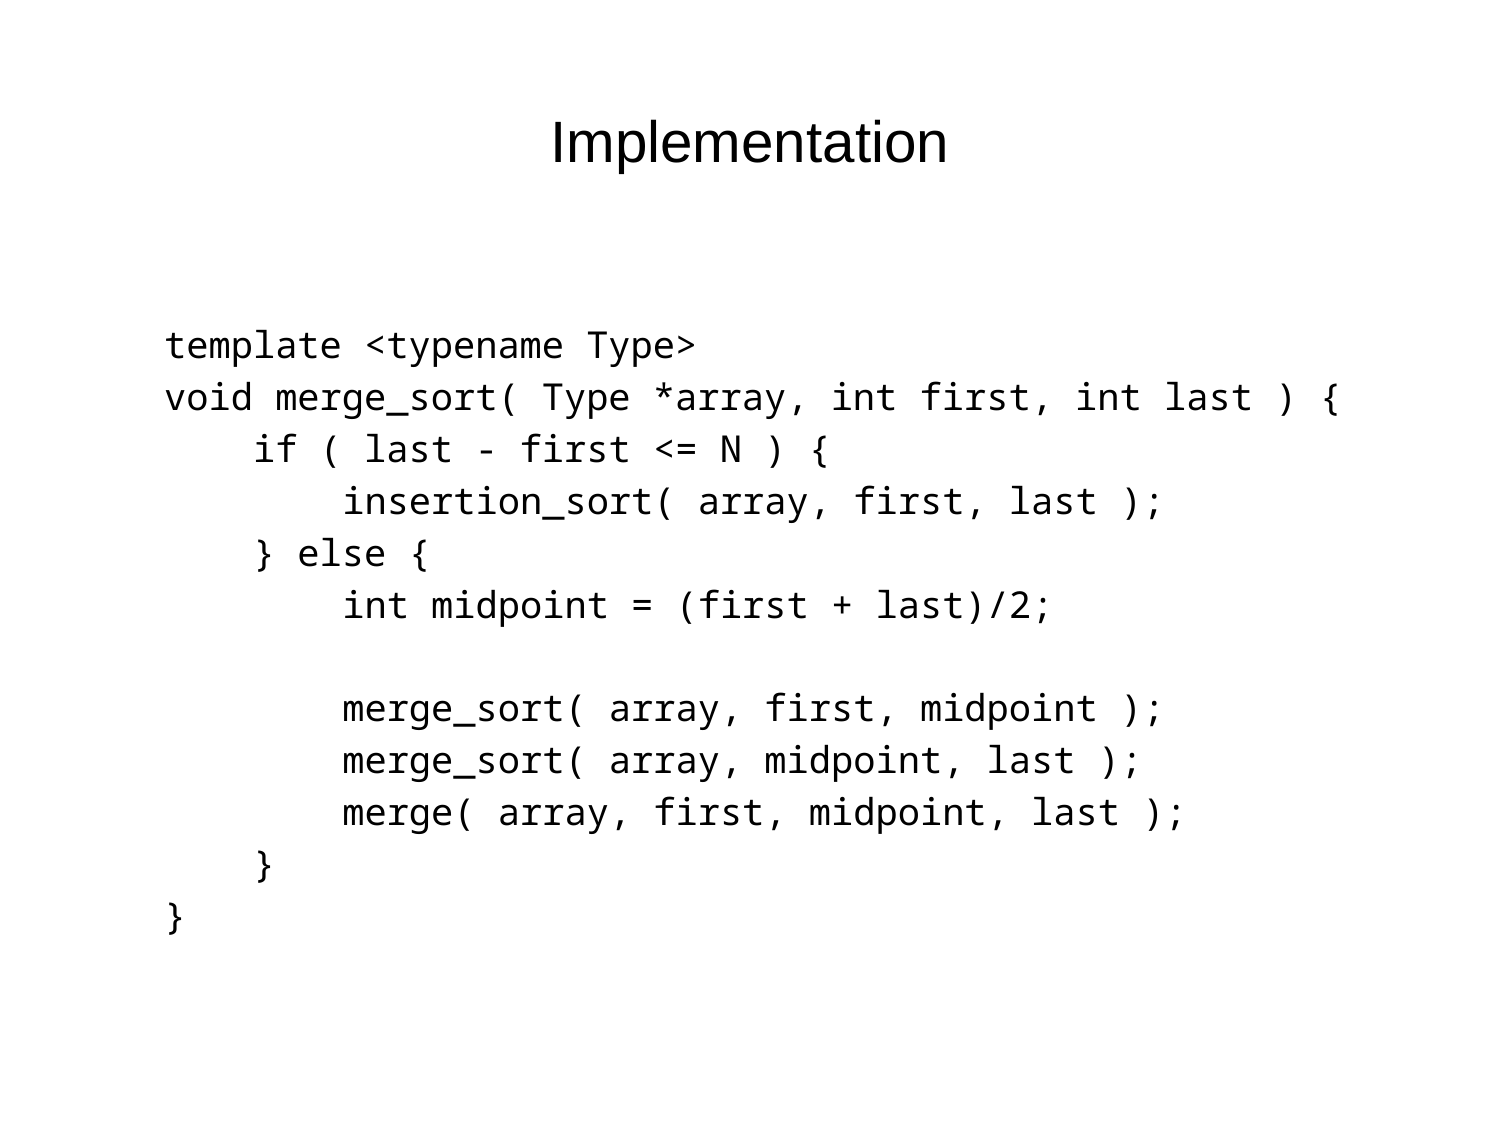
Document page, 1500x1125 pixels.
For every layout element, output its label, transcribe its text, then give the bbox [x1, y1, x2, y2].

list template <typename Type> void merge_sort( Type *array, int first, int last ) { if ( last - first <= N ) { insertion_sort( array, first, last ); } else { int midpoint = (first + last)/2; merge_sort( array, first, midpoint ); merge_sort( array, midpoint, last ); merge( array, first, midpoint, last ); } } [74, 262, 1426, 1006]
title Implementation [74, 44, 1426, 233]
